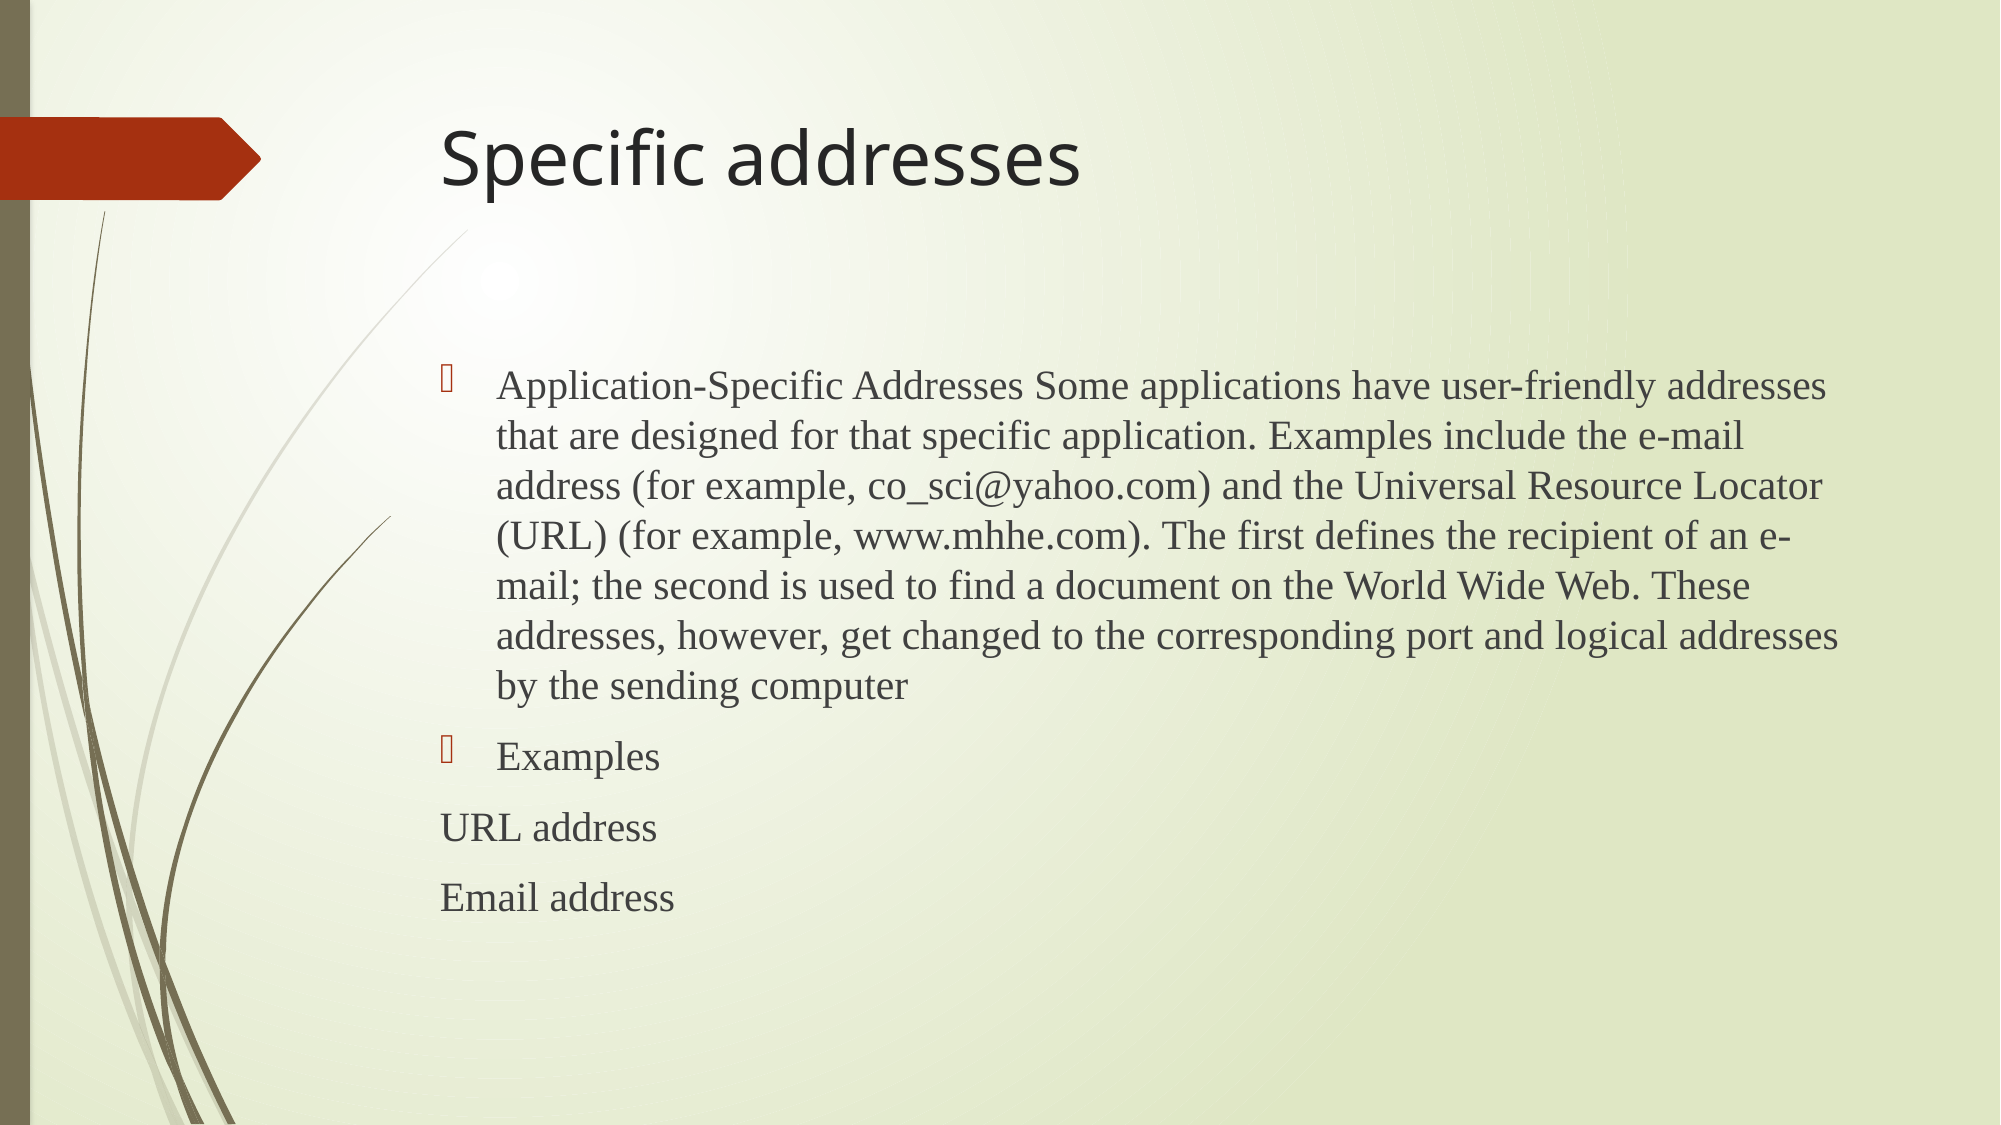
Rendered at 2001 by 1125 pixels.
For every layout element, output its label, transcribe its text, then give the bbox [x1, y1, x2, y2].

title Specific addresses [425, 102, 1888, 313]
list Application-Specific Addresses Some applications have user-friendly addresses that are designed for that specific application. Examples include the e-mail address (for example, co_sci@yahoo.com) and the Universal Resource Locator (URL) (for example, www.mhhe.com). The first defines the recipient of an e-mail; the second is used to find a document on the World Wide Web. These addresses, however, get changed to the corresponding port and logical addresses by the sending computer Examples URL address Email address [424, 350, 1888, 970]
